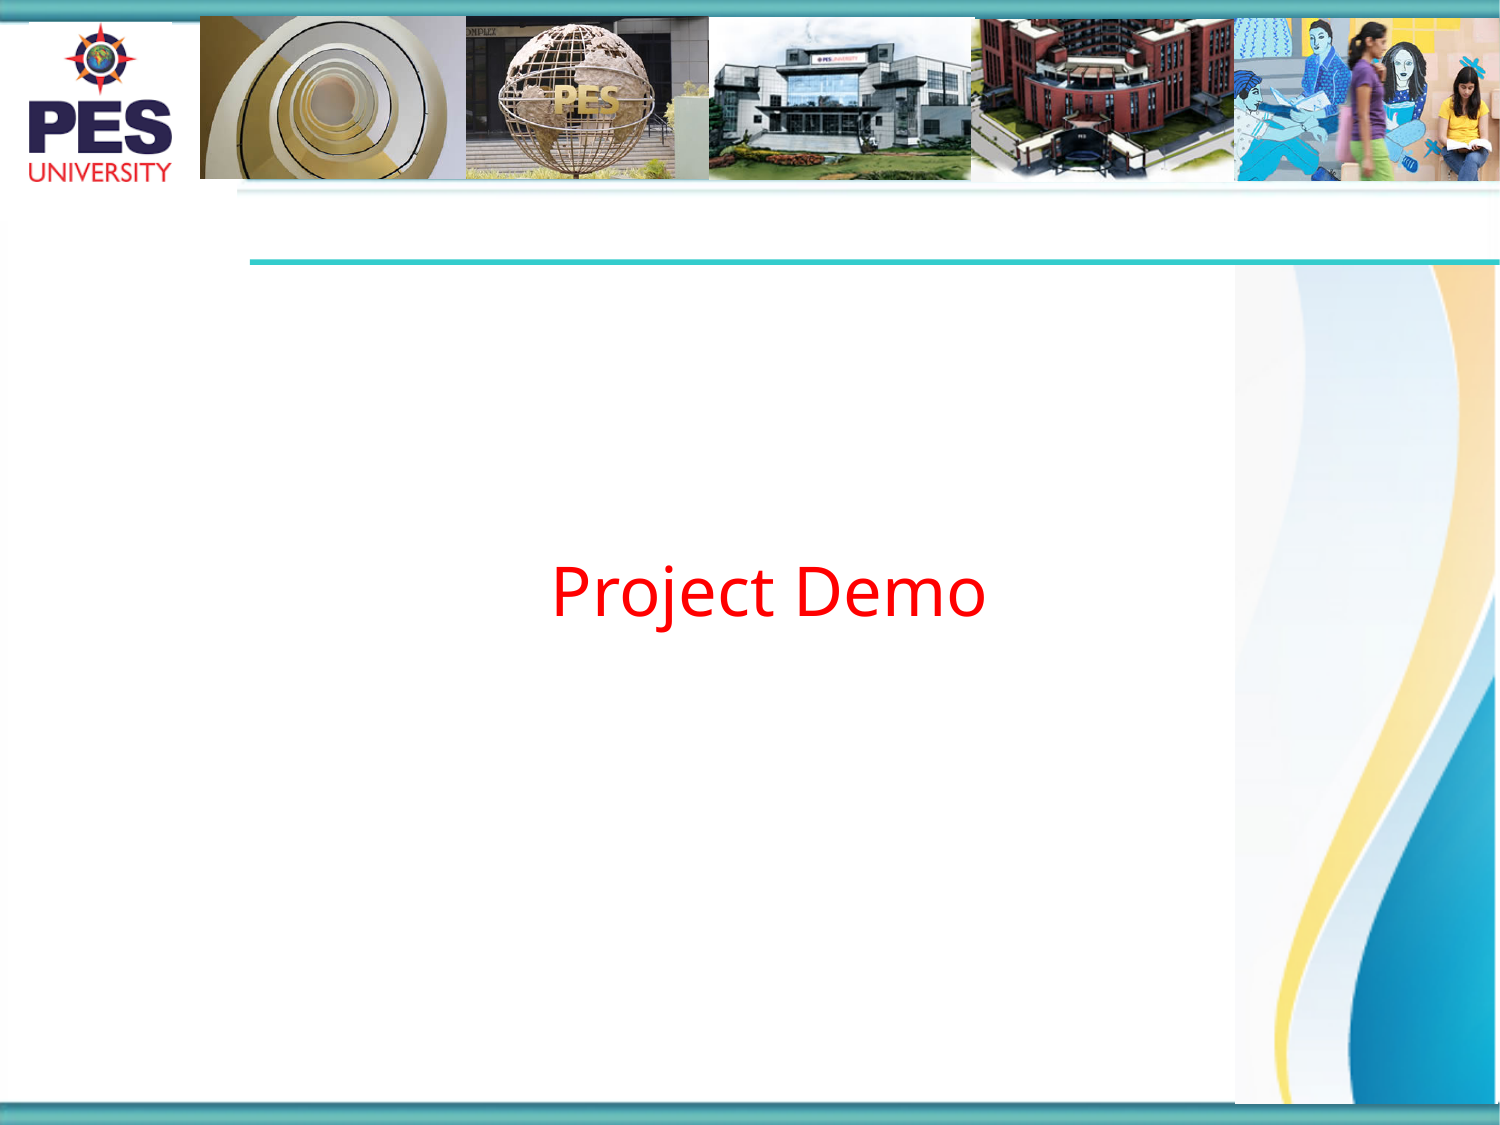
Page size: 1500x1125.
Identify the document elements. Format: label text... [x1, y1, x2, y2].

text_box Project Demo [131, 540, 1407, 616]
picture [0, 0, 1500, 1125]
text_box [249, 259, 1500, 265]
